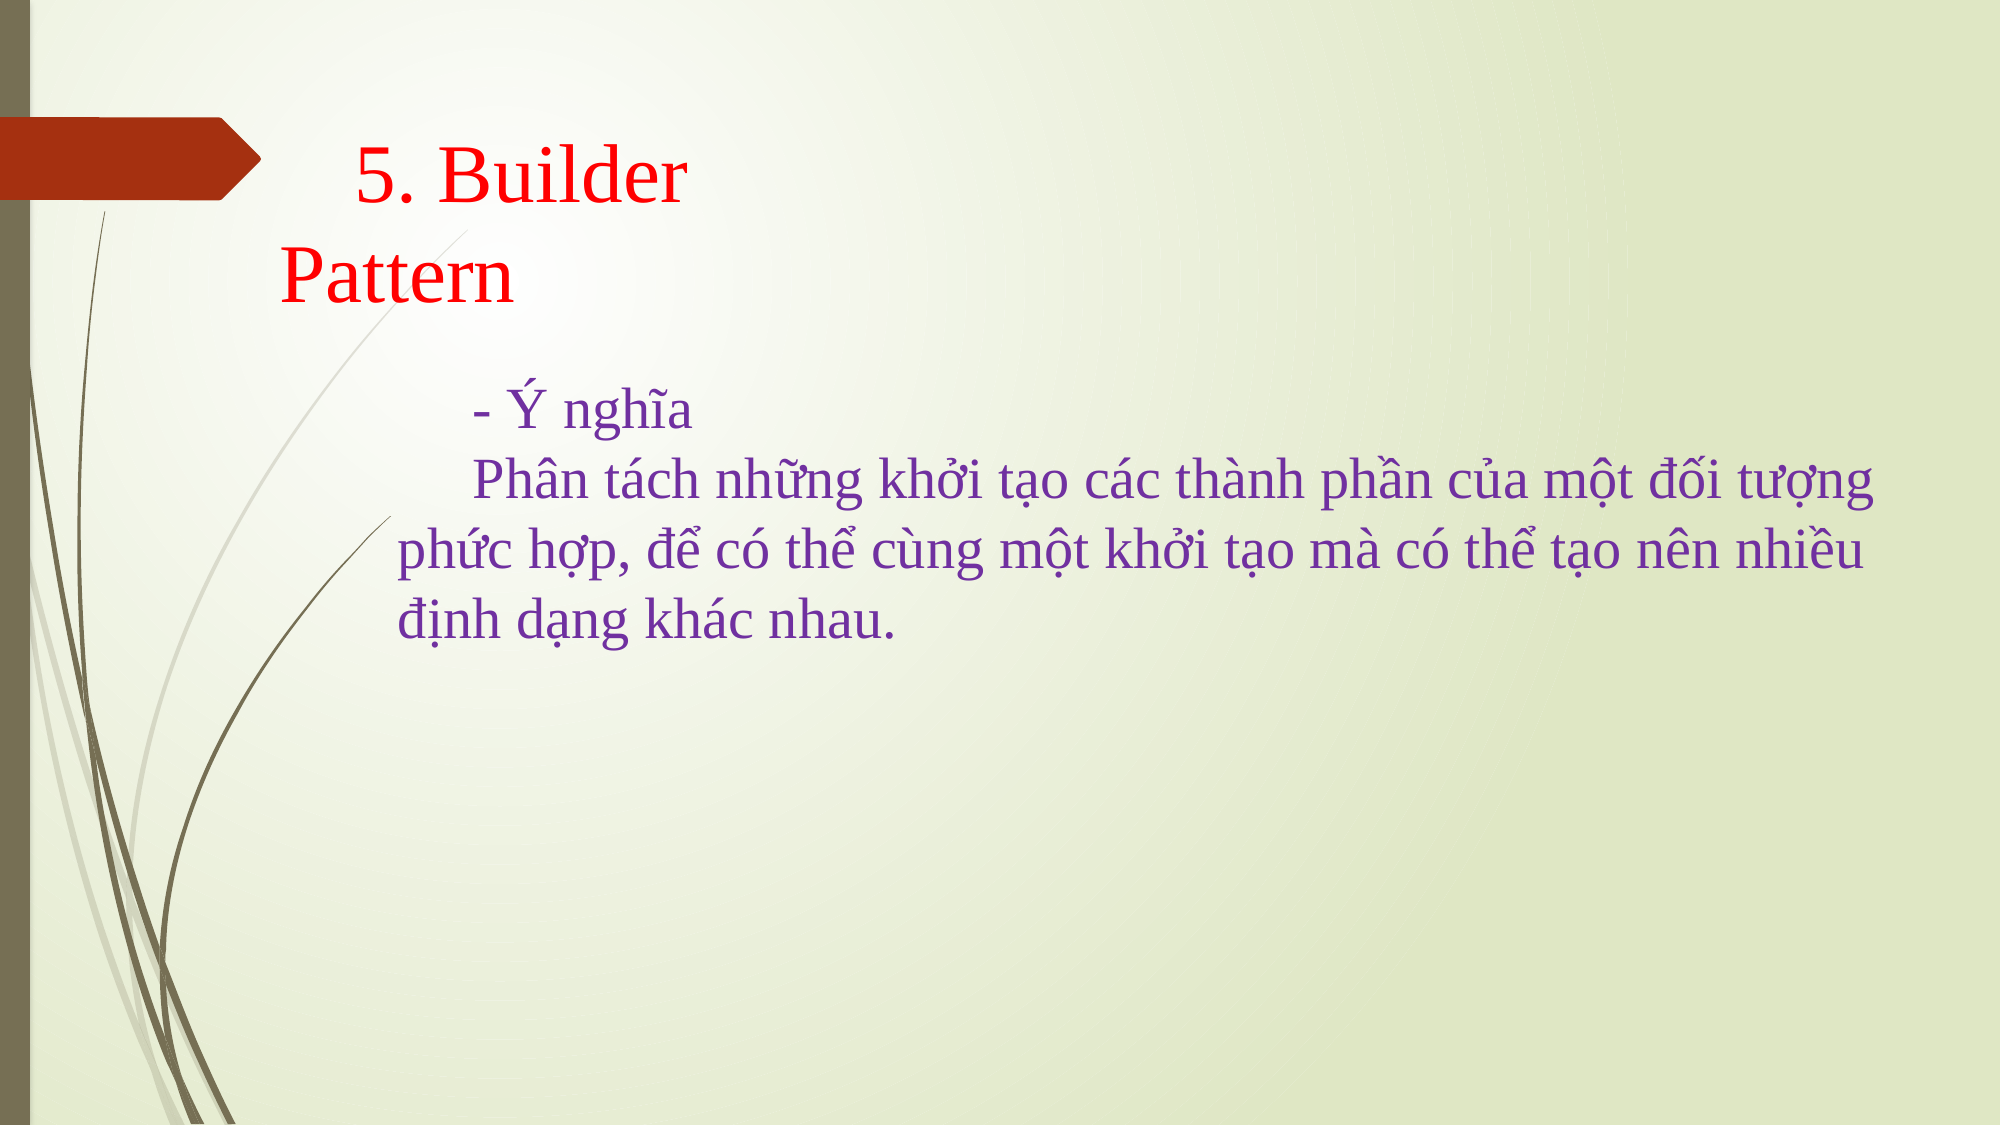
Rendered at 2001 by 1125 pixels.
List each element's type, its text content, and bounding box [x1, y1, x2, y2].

text_box - Ý nghĩa Phân tách những khởi tạo các thành phần của một đối tượng phức hợp, để có thể cùng một khởi tạo mà có thể tạo nên nhiều định dạng khác nhau. [382, 362, 1910, 658]
text_box 5. Builder Pattern [264, 111, 886, 227]
